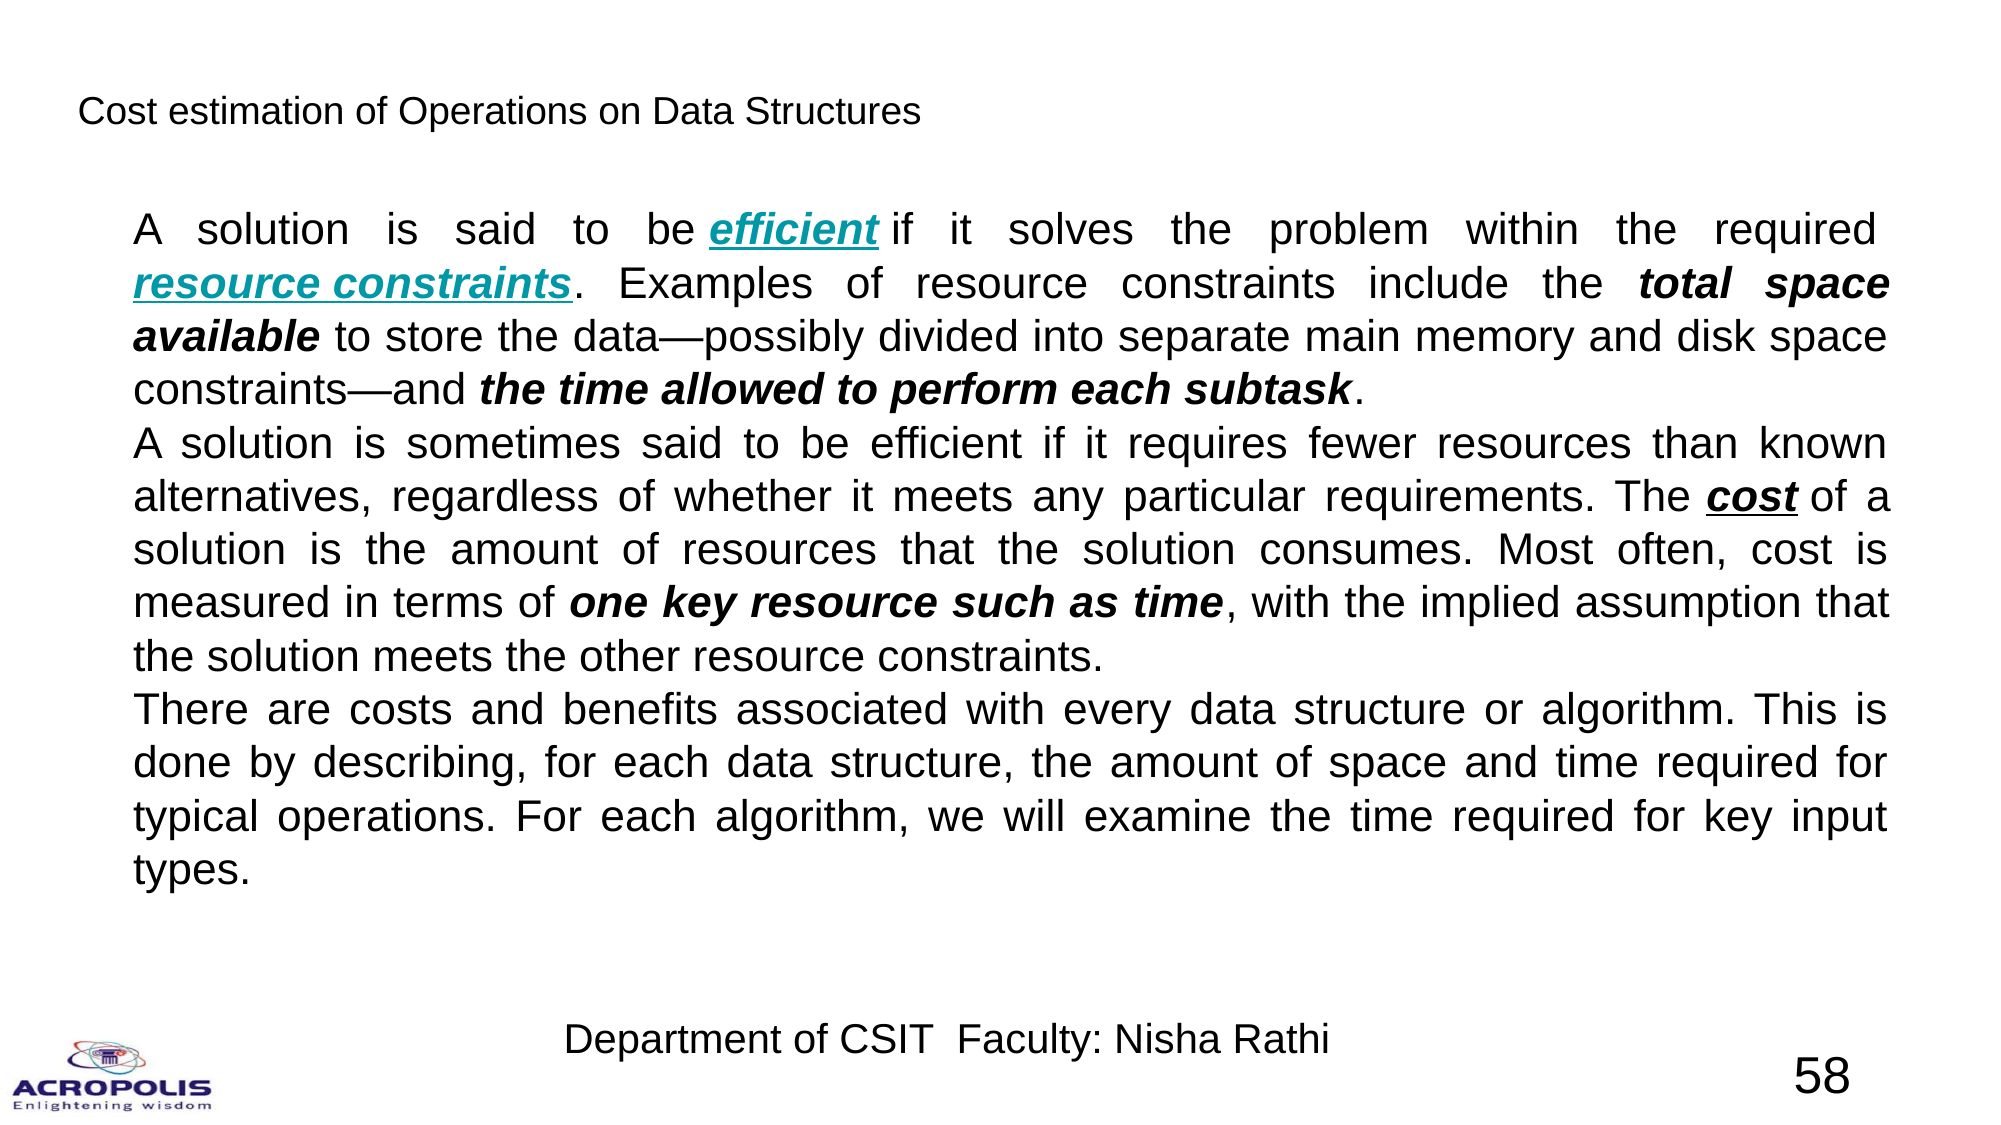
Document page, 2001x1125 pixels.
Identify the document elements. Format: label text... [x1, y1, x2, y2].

title Cost estimation of Operations on Data Structures [62, 0, 1933, 218]
list A solution is said to be efficient if it solves the problem within the required resource constraints. Examples of resource constraints include the total space available to store the data—possibly divided into separate main memory and disk space constraints—and the time allowed to perform each subtask. A solution is sometimes said to be efficient if it requires fewer resources than known alternatives, regardless of whether it meets any particular requirements. The cost of a solution is the amount of resources that the solution consumes. Most often, cost is measured in terms of one key resource such as time, with the implied assumption that the solution meets the other resource constraints. There are costs and benefits associated with every data structure or algorithm. This is done by describing, for each data structure, the amount of space and time required for typical operations. For each algorithm, we will examine the time required for key input types. [79, 192, 1907, 1014]
slide_number ‹#› [1412, 1042, 1863, 1103]
picture [0, 1033, 225, 1125]
footer Department of CSIT Faculty: Nisha Rathi [552, 1006, 1674, 1067]
